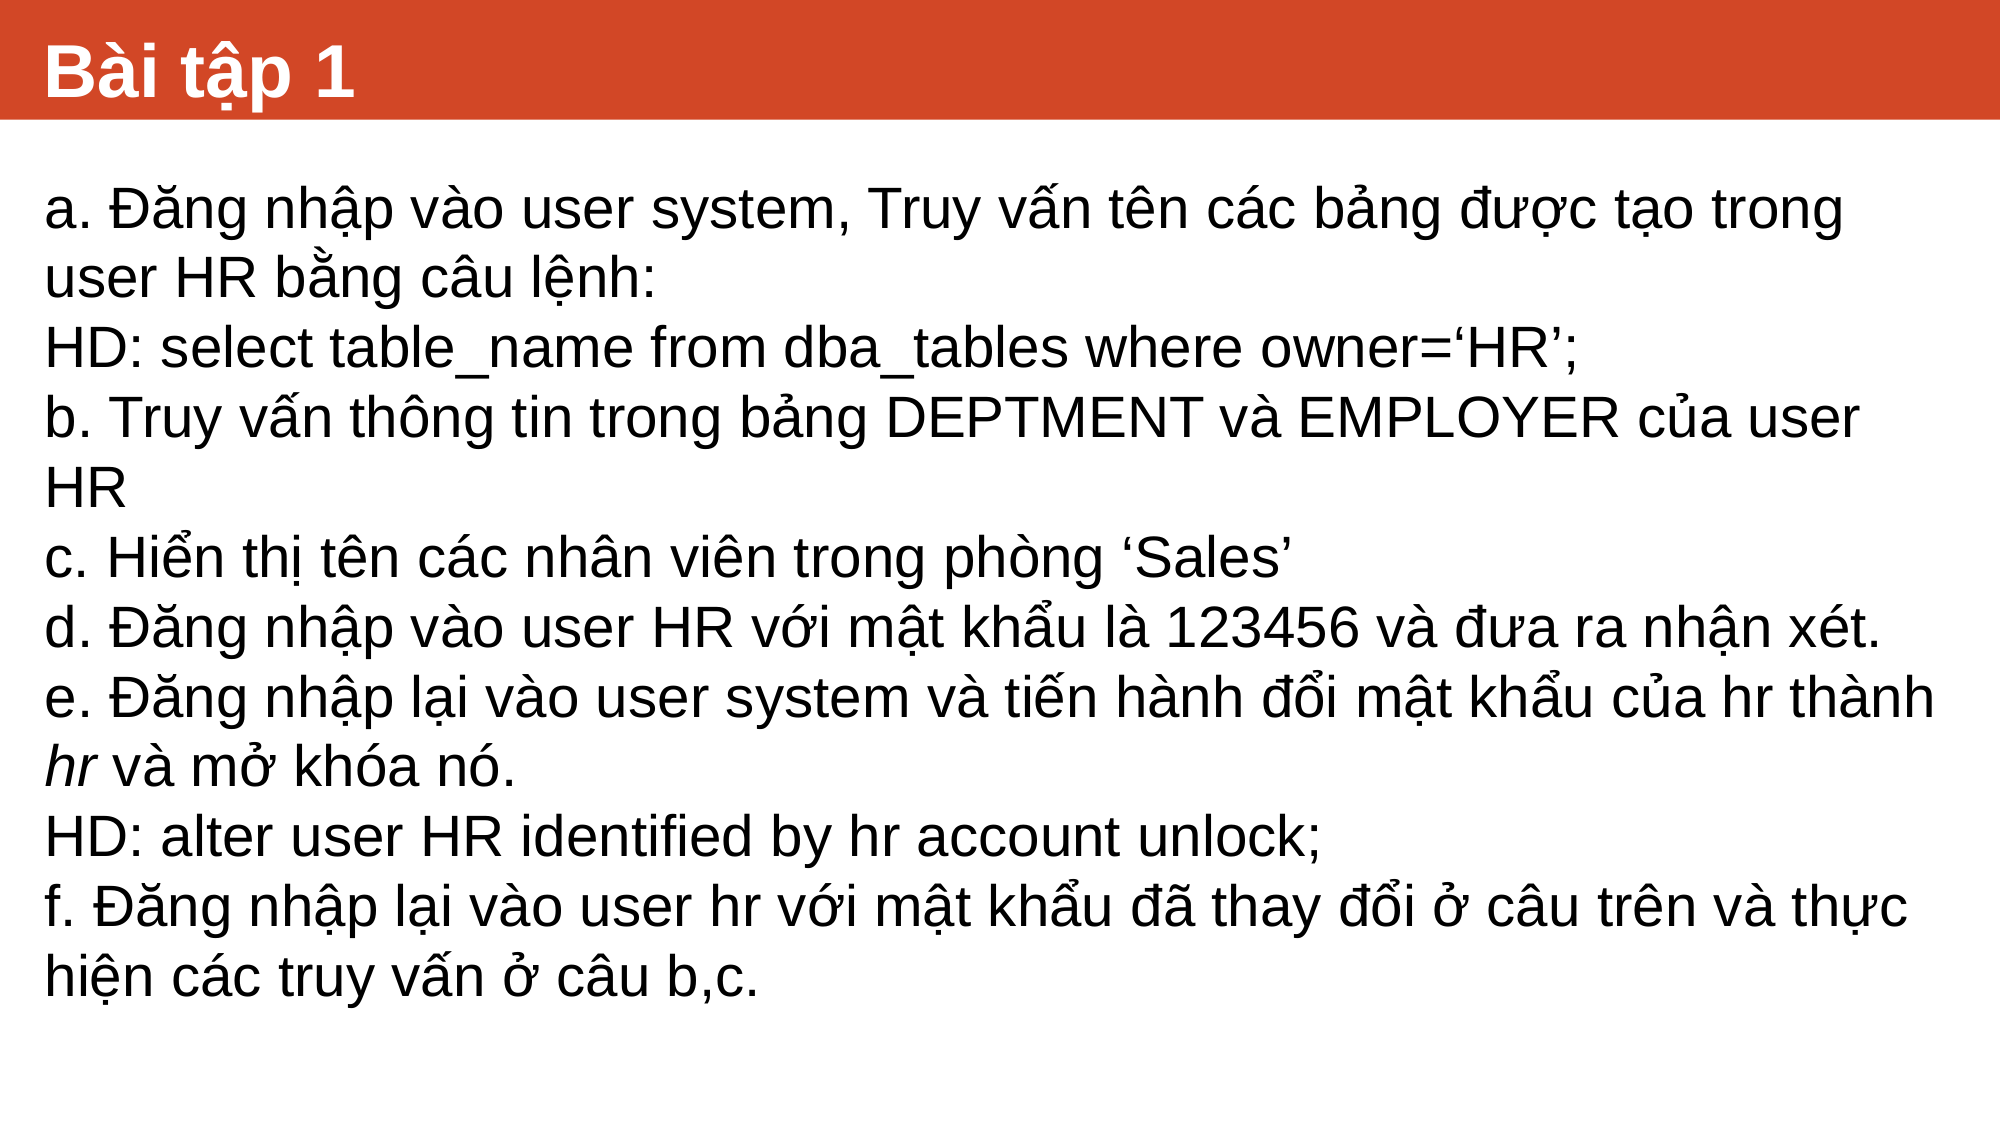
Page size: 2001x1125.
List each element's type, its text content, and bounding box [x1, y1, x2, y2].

text_box a. Đăng nhập vào user system, Truy vấn tên các bảng được tạo trong user HR bằng câu lệnh: HD: select table_name from dba_tables where owner=‘HR’; b. Truy vấn thông tin trong bảng DEPTMENT và EMPLOYER của user HR c. Hiển thị tên các nhân viên trong phòng ‘Sales’ d. Đăng nhập vào user HR với mật khẩu là 123456 và đưa ra nhận xét. e. Đăng nhập lại vào user system và tiến hành đổi mật khẩu của hr thành hr và mở khóa nó. HD: alter user HR identified by hr account unlock; f. Đăng nhập lại vào user hr với mật khẩu đã thay đổi ở câu trên và thực hiện các truy vấn ở câu b,c. [29, 162, 1971, 1125]
title Bài tập 1 [28, 0, 1970, 120]
